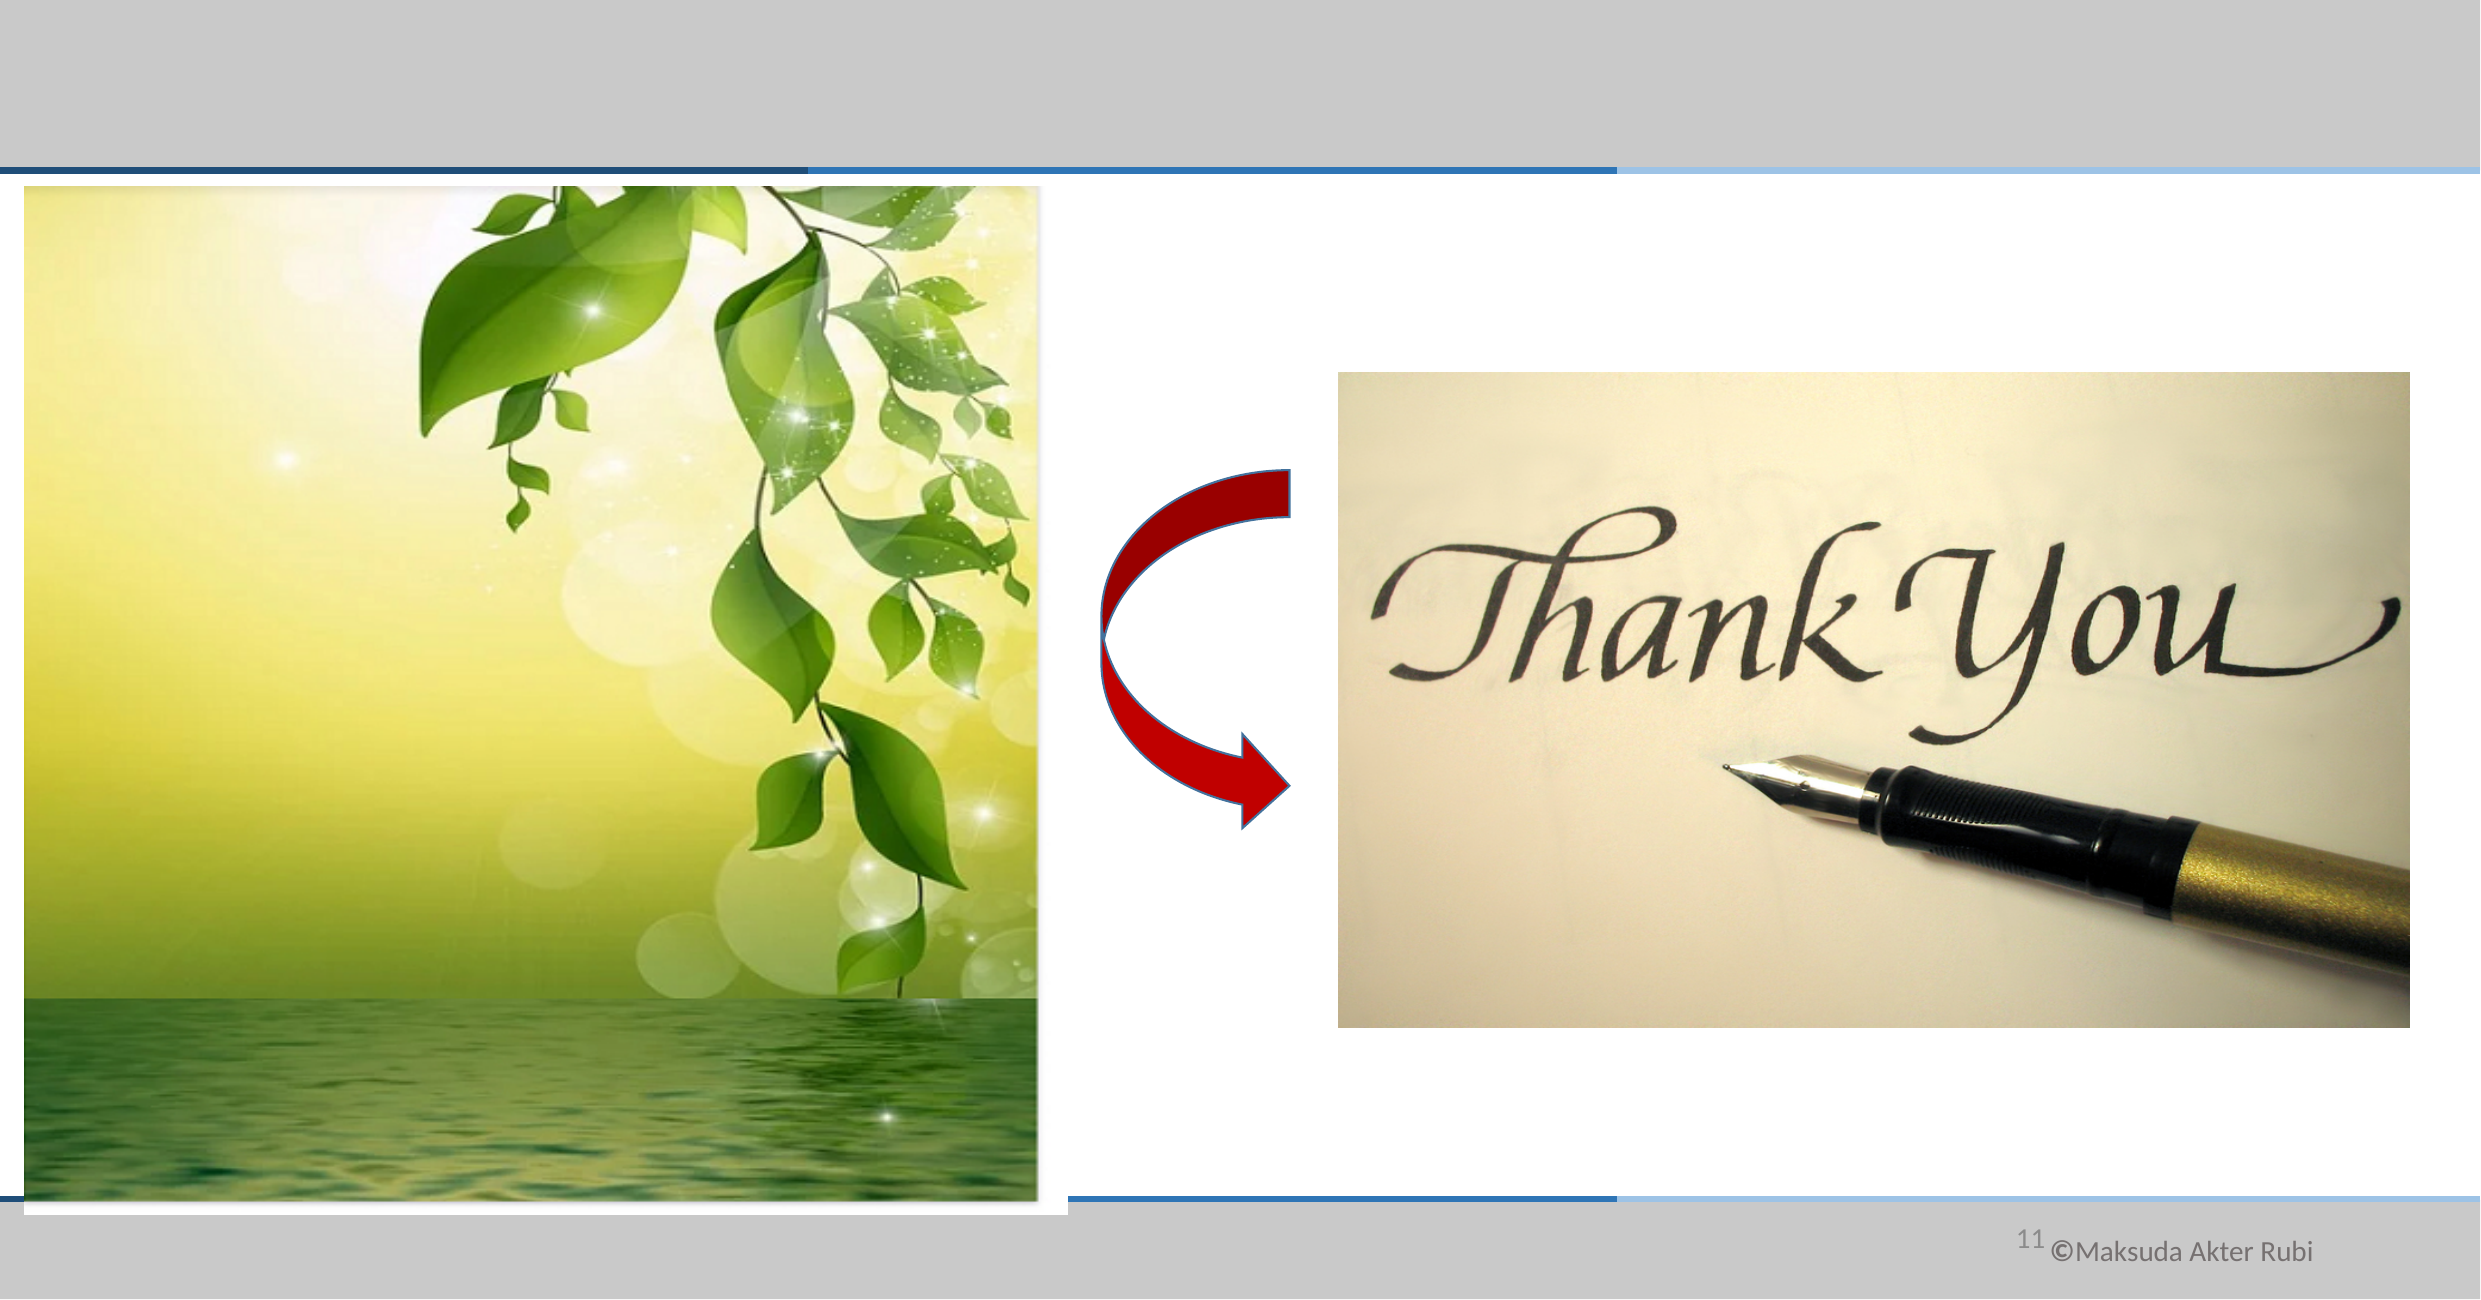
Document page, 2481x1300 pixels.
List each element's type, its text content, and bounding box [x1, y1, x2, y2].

picture [24, 186, 1068, 1215]
picture [1338, 372, 2410, 1028]
slide_number 11 [1751, 1204, 2310, 1274]
text_box [1100, 469, 1291, 831]
